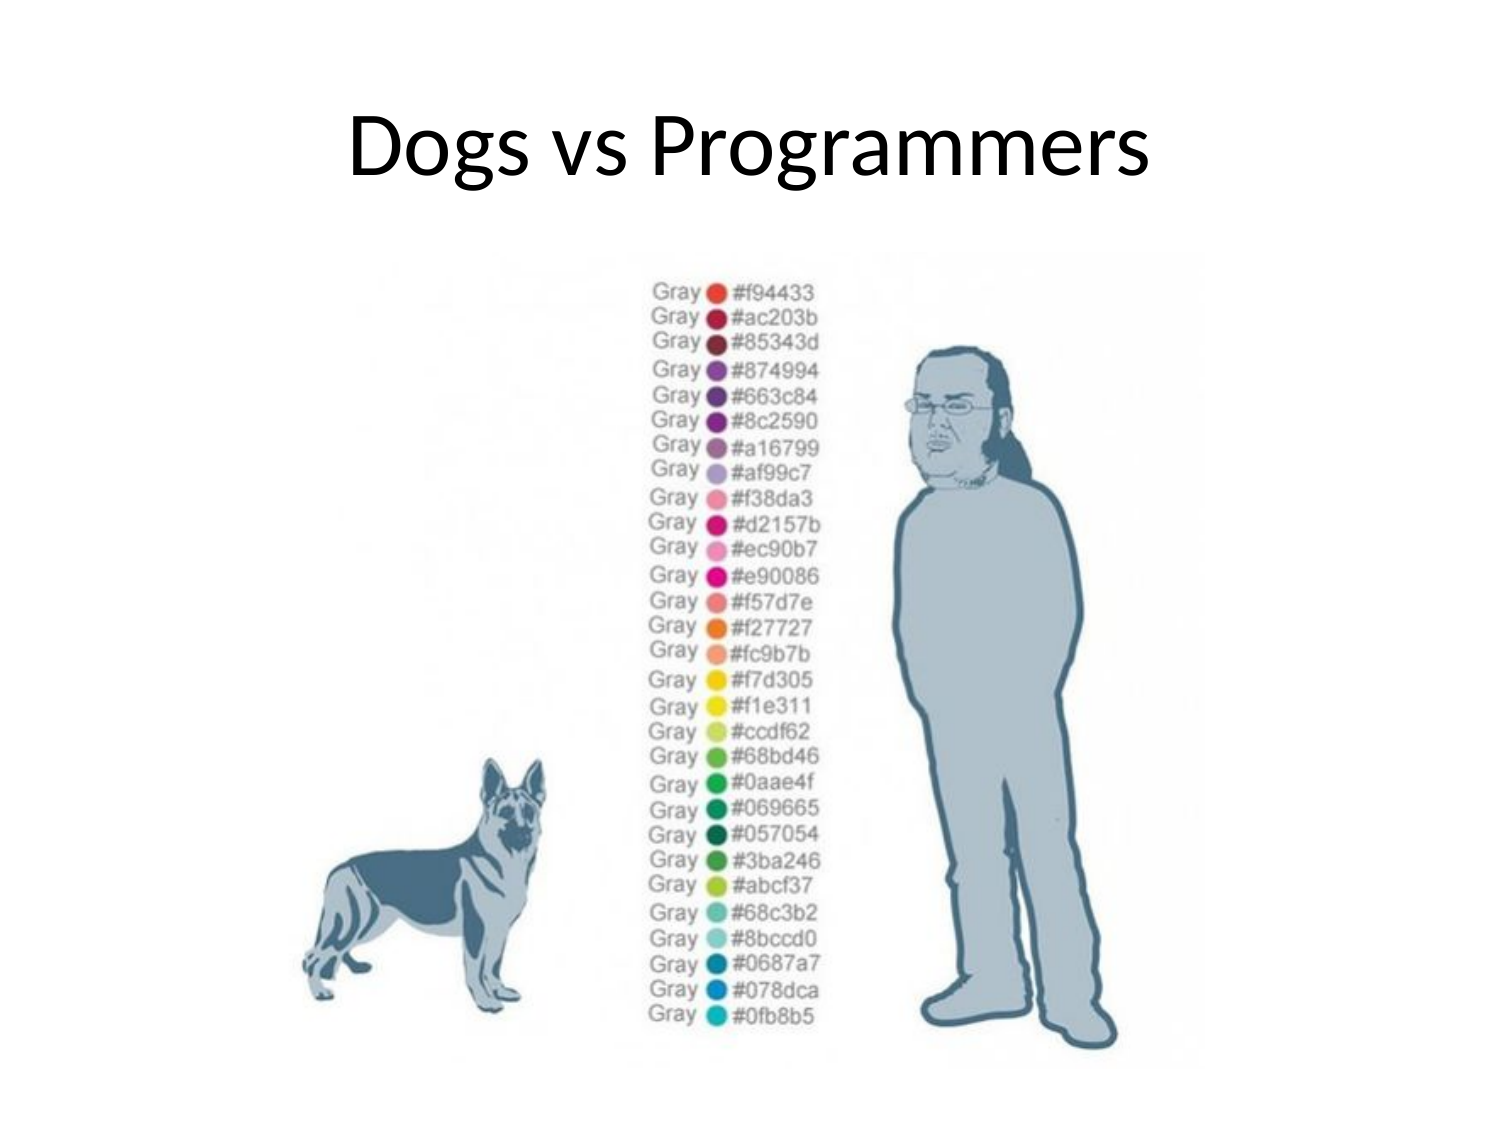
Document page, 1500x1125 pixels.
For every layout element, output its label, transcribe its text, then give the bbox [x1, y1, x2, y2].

title Dogs vs Programmers [75, 45, 1425, 233]
picture [249, 251, 1205, 1070]
